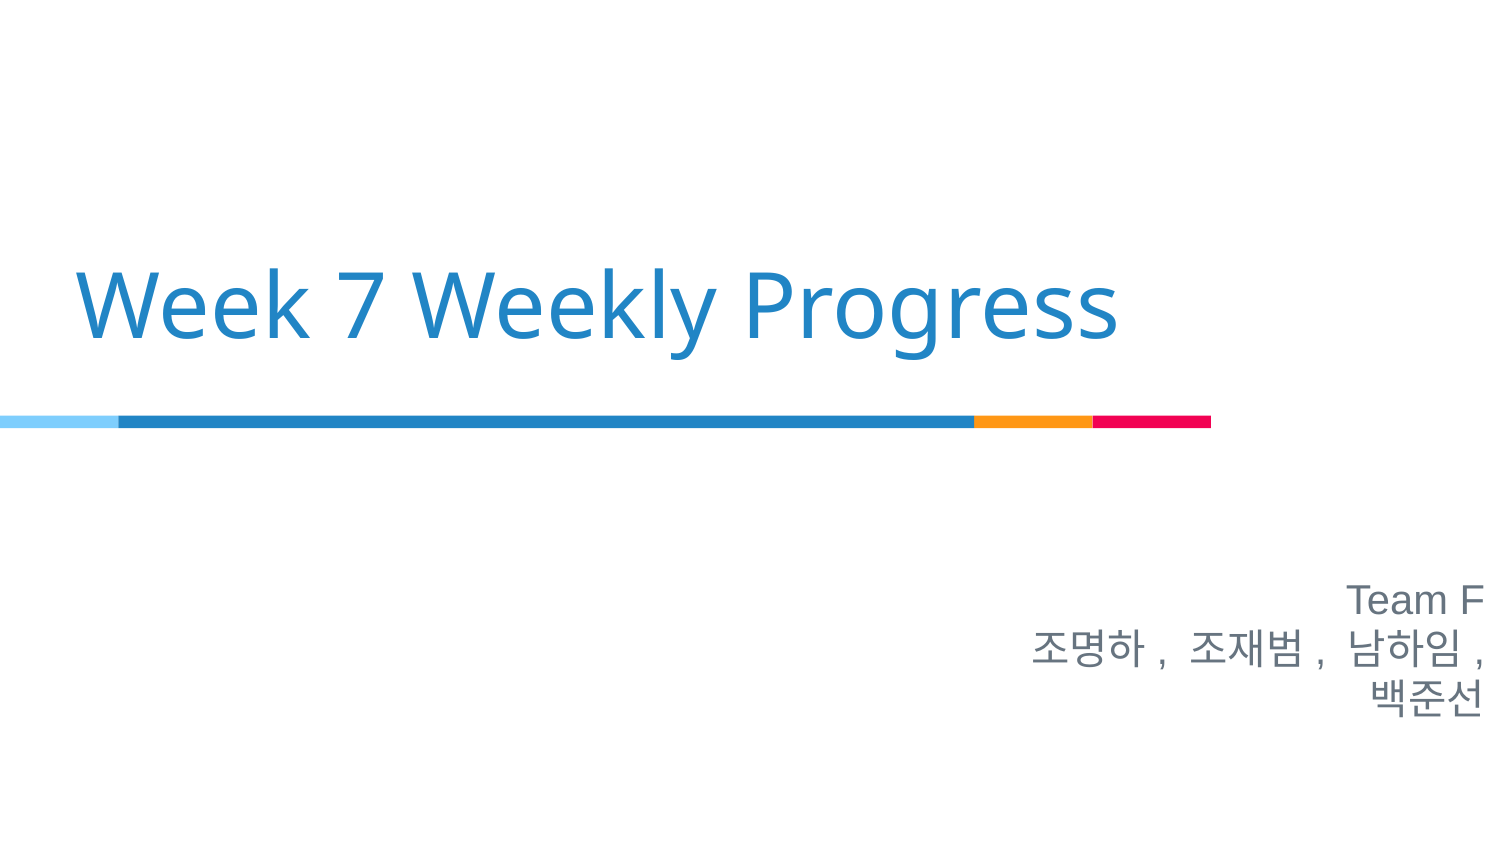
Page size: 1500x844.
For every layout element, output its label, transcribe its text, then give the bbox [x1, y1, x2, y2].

text_box Team F 조명하, 조재범, 남하임, 백준선 [888, 558, 1500, 711]
title Week 7 Weekly Progress [60, 231, 1166, 422]
